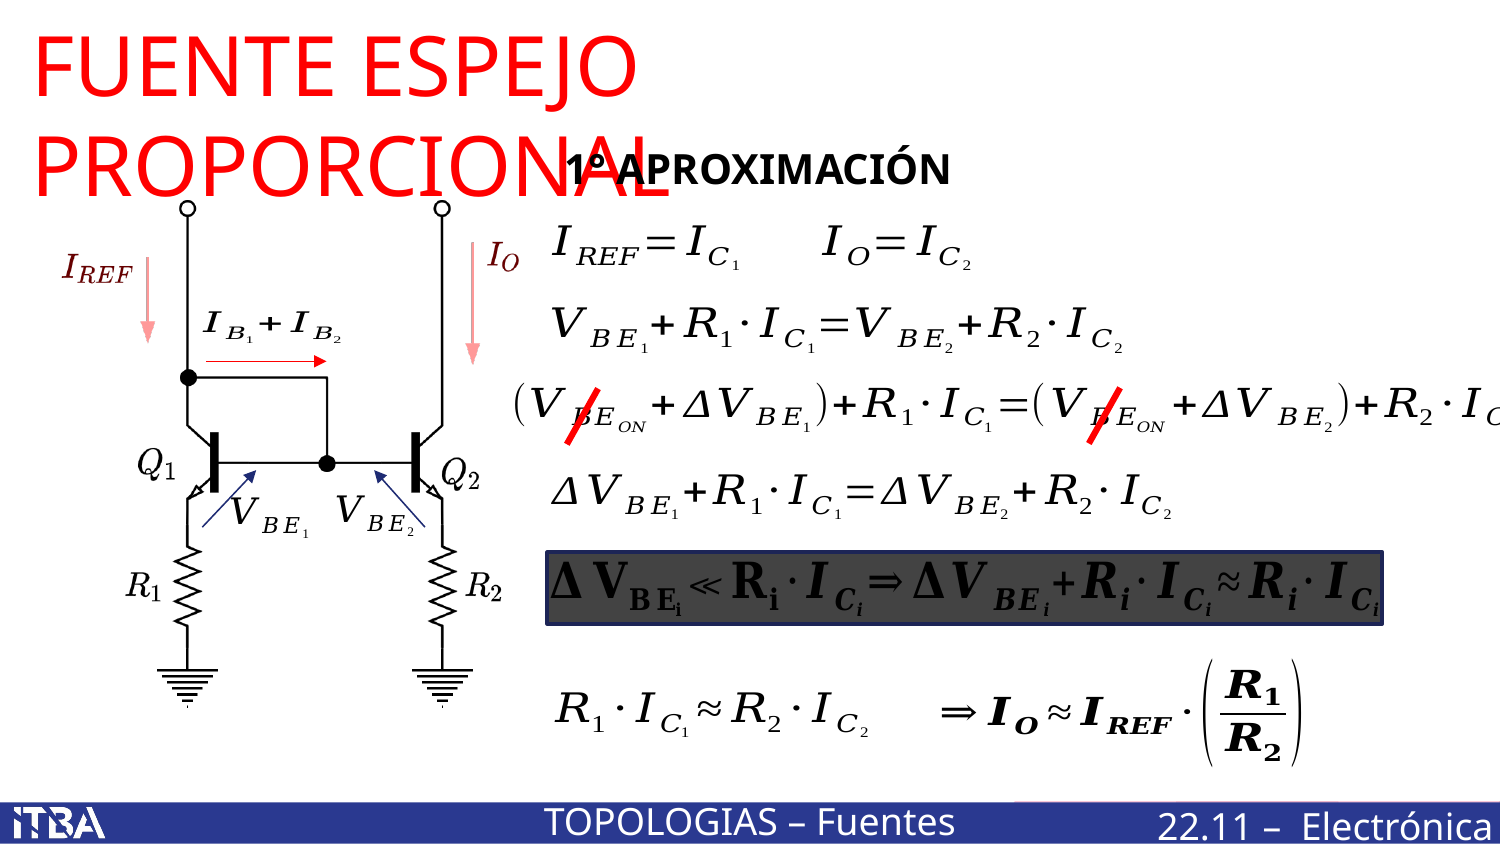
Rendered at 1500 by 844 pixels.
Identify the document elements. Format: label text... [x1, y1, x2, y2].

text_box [373, 469, 426, 528]
text_box 22.11 – Electrónica I [1139, 795, 1500, 844]
text_box FUENTE ESPEJO PROPORCIONAL [16, 5, 1300, 221]
picture [0, 793, 119, 844]
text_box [201, 469, 257, 528]
text_box TOPOLOGIAS – Fuentes Referenciales [502, 783, 998, 842]
text_box [1012, 628, 1500, 804]
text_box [1088, 387, 1121, 444]
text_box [566, 388, 599, 445]
picture [0, 190, 583, 711]
